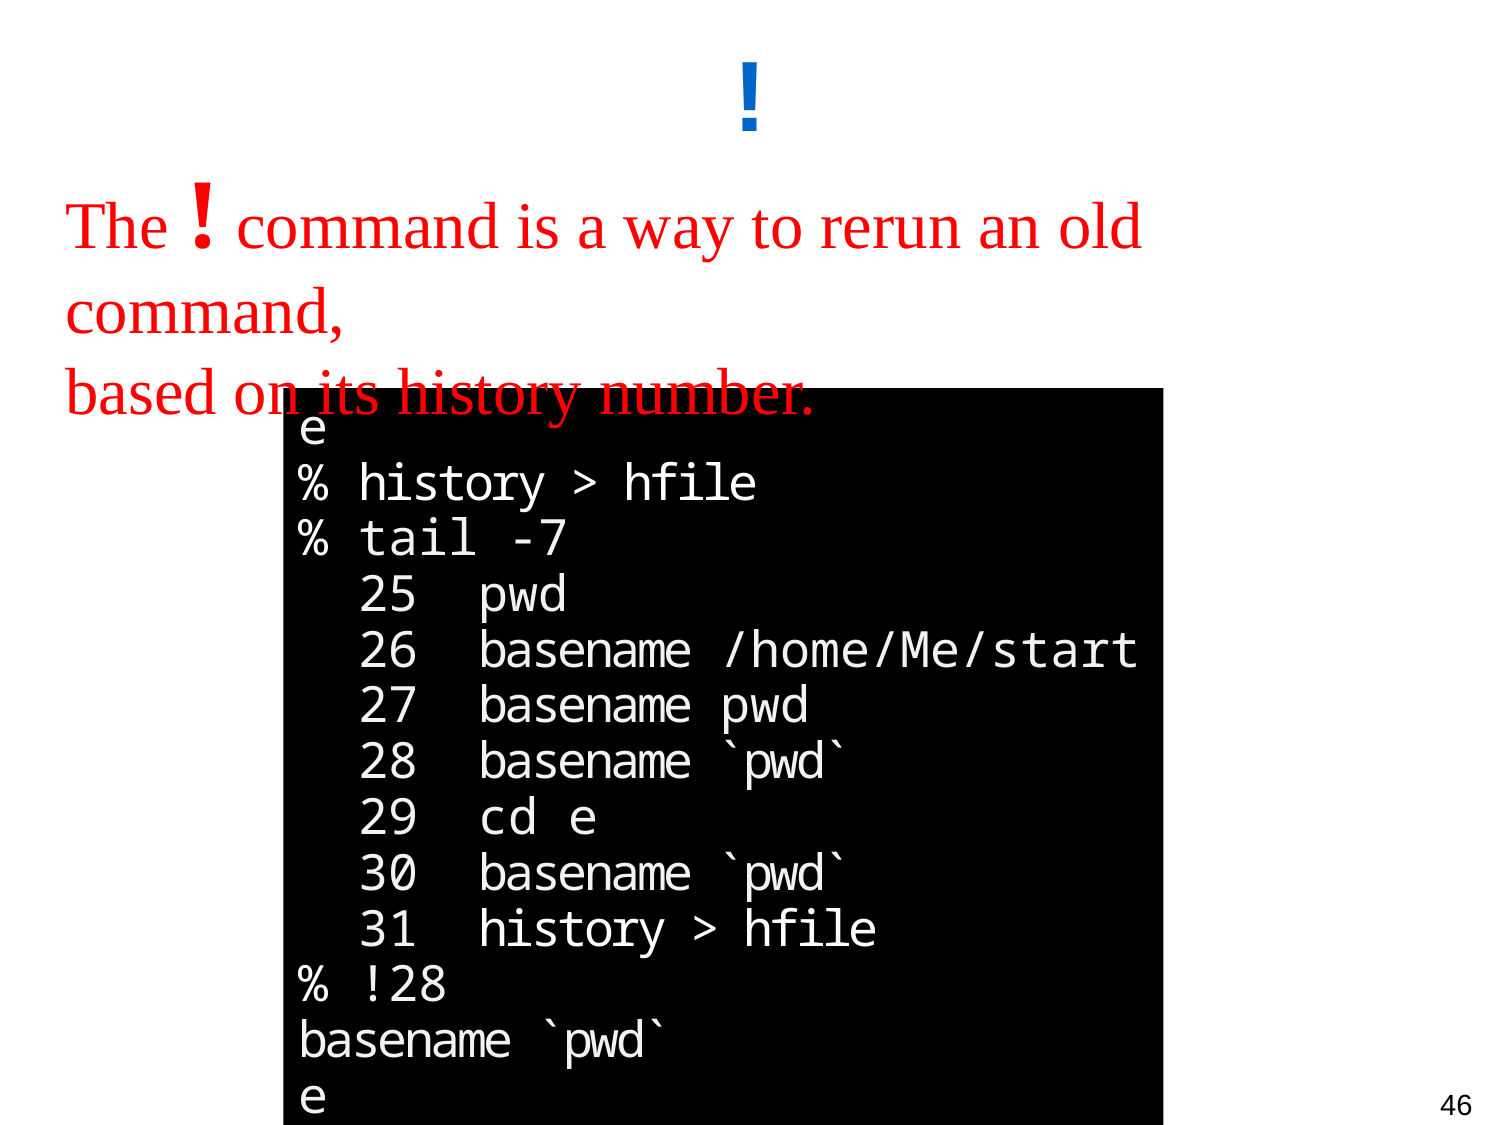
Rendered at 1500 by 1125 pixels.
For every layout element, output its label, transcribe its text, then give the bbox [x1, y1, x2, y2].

title ! [74, 0, 1426, 148]
list The ! command is a way to rerun an old command, based on its history number. [49, 148, 1451, 670]
text_box e % history > hfile % tail -7 25 pwd 26 basename /home/Me/start 27 basename pwd 28 basename `pwd` 29 cd e 30 basename `pwd` 31 history > hfile % !28 basename `pwd` e [283, 670, 1164, 1125]
text_box 46 [1399, 1078, 1488, 1125]
